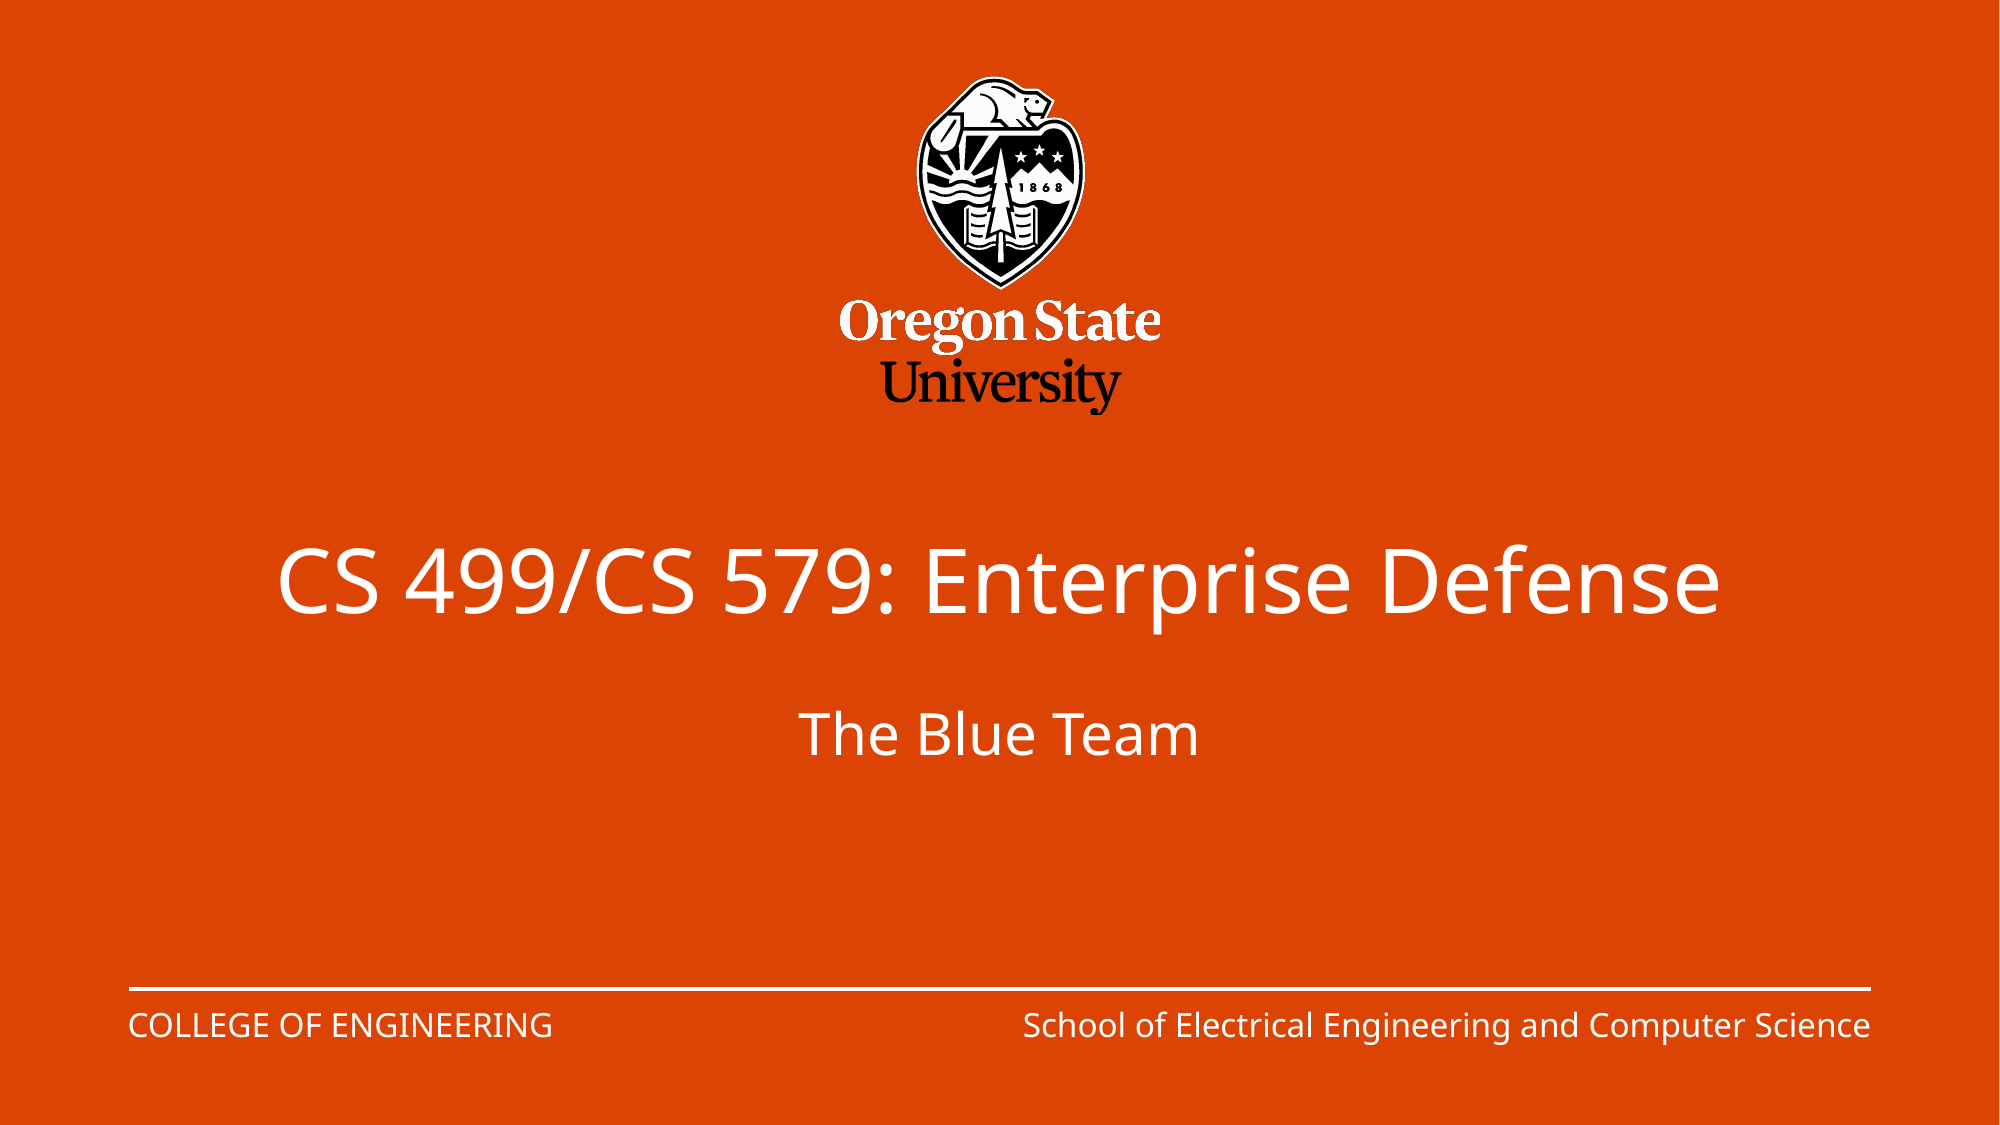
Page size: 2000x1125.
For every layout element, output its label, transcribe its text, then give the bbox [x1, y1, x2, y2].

subtitle The Blue Team [299, 669, 1700, 887]
title CS 499/CS 579: Enterprise Defense [149, 488, 1850, 667]
picture [839, 76, 1160, 415]
